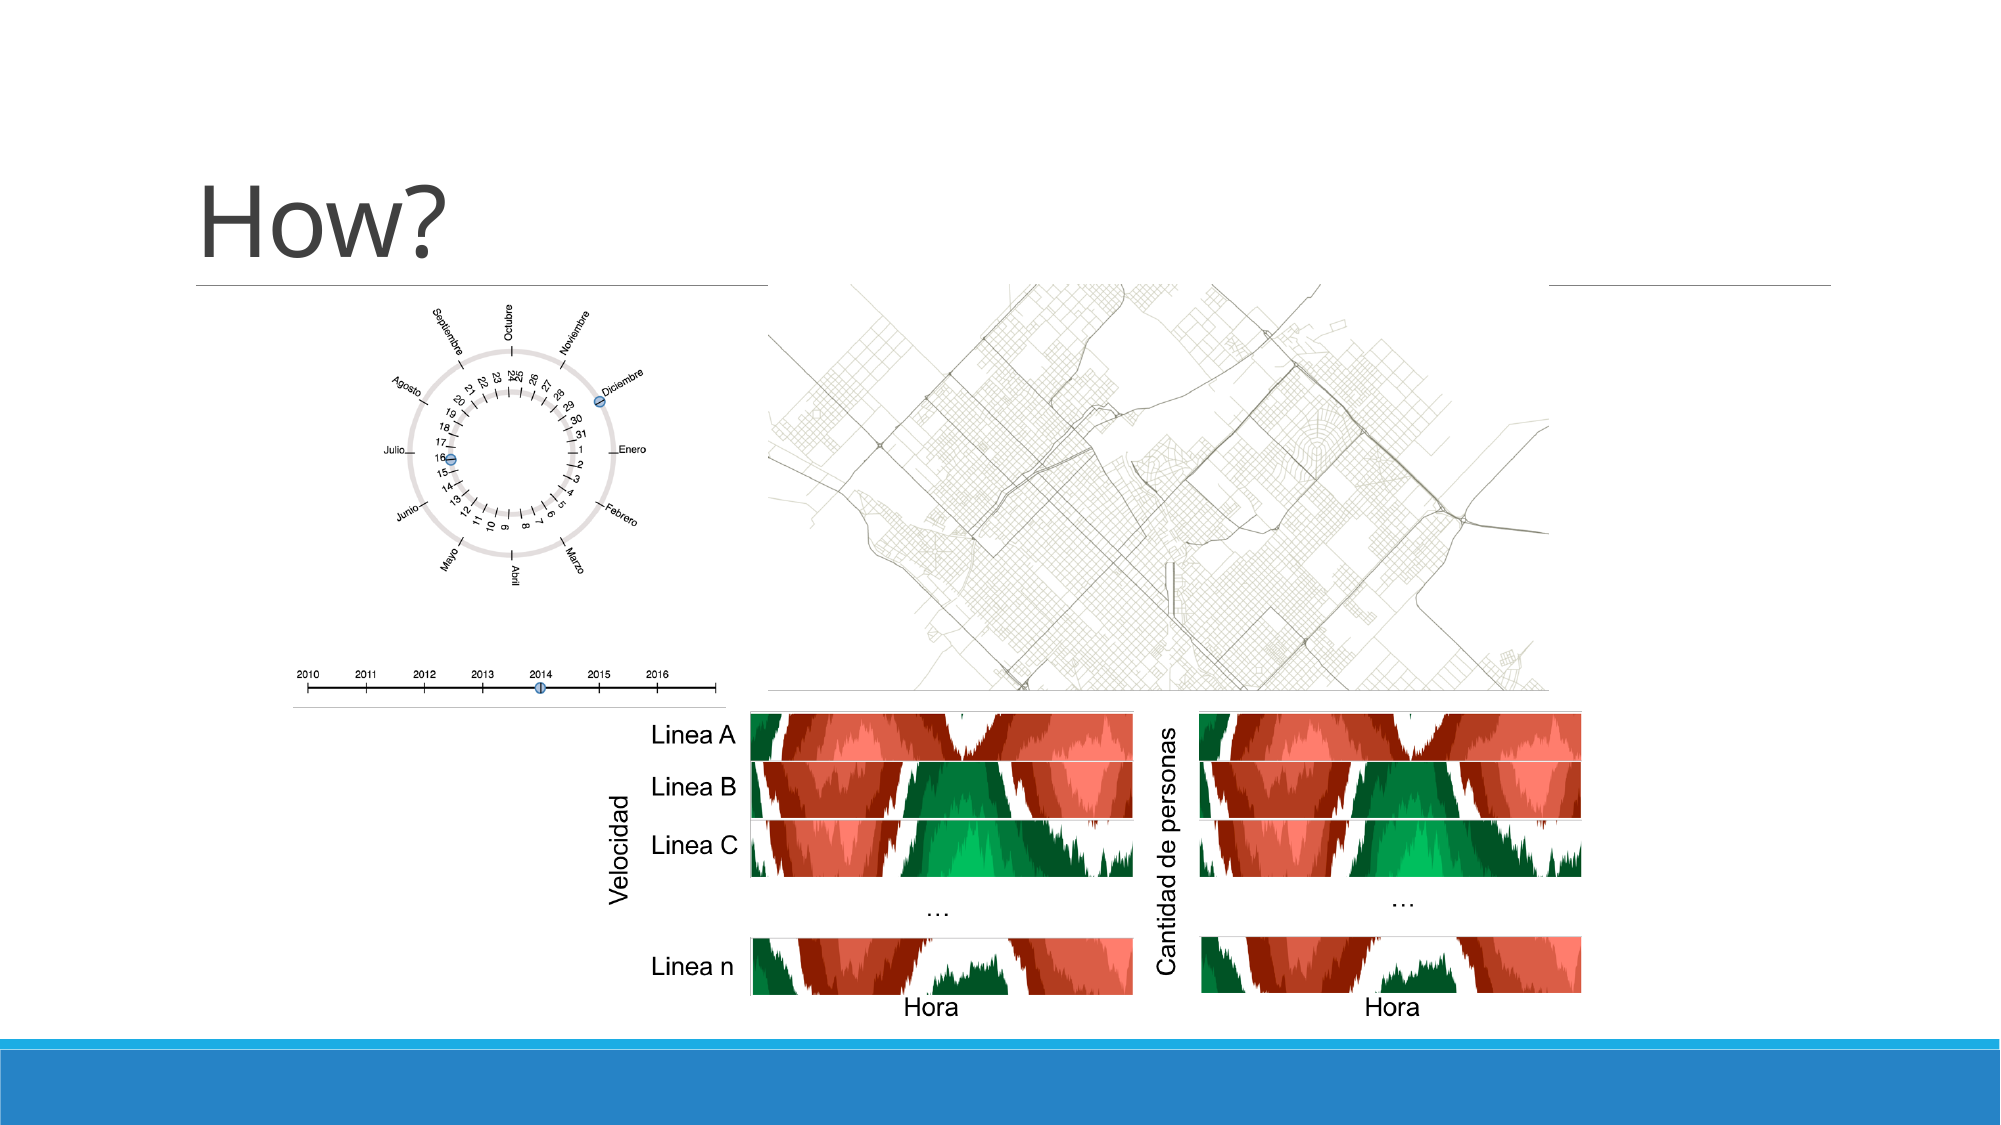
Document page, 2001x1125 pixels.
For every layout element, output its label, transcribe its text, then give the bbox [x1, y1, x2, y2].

picture [292, 284, 1582, 1038]
title How? [180, 47, 1830, 285]
